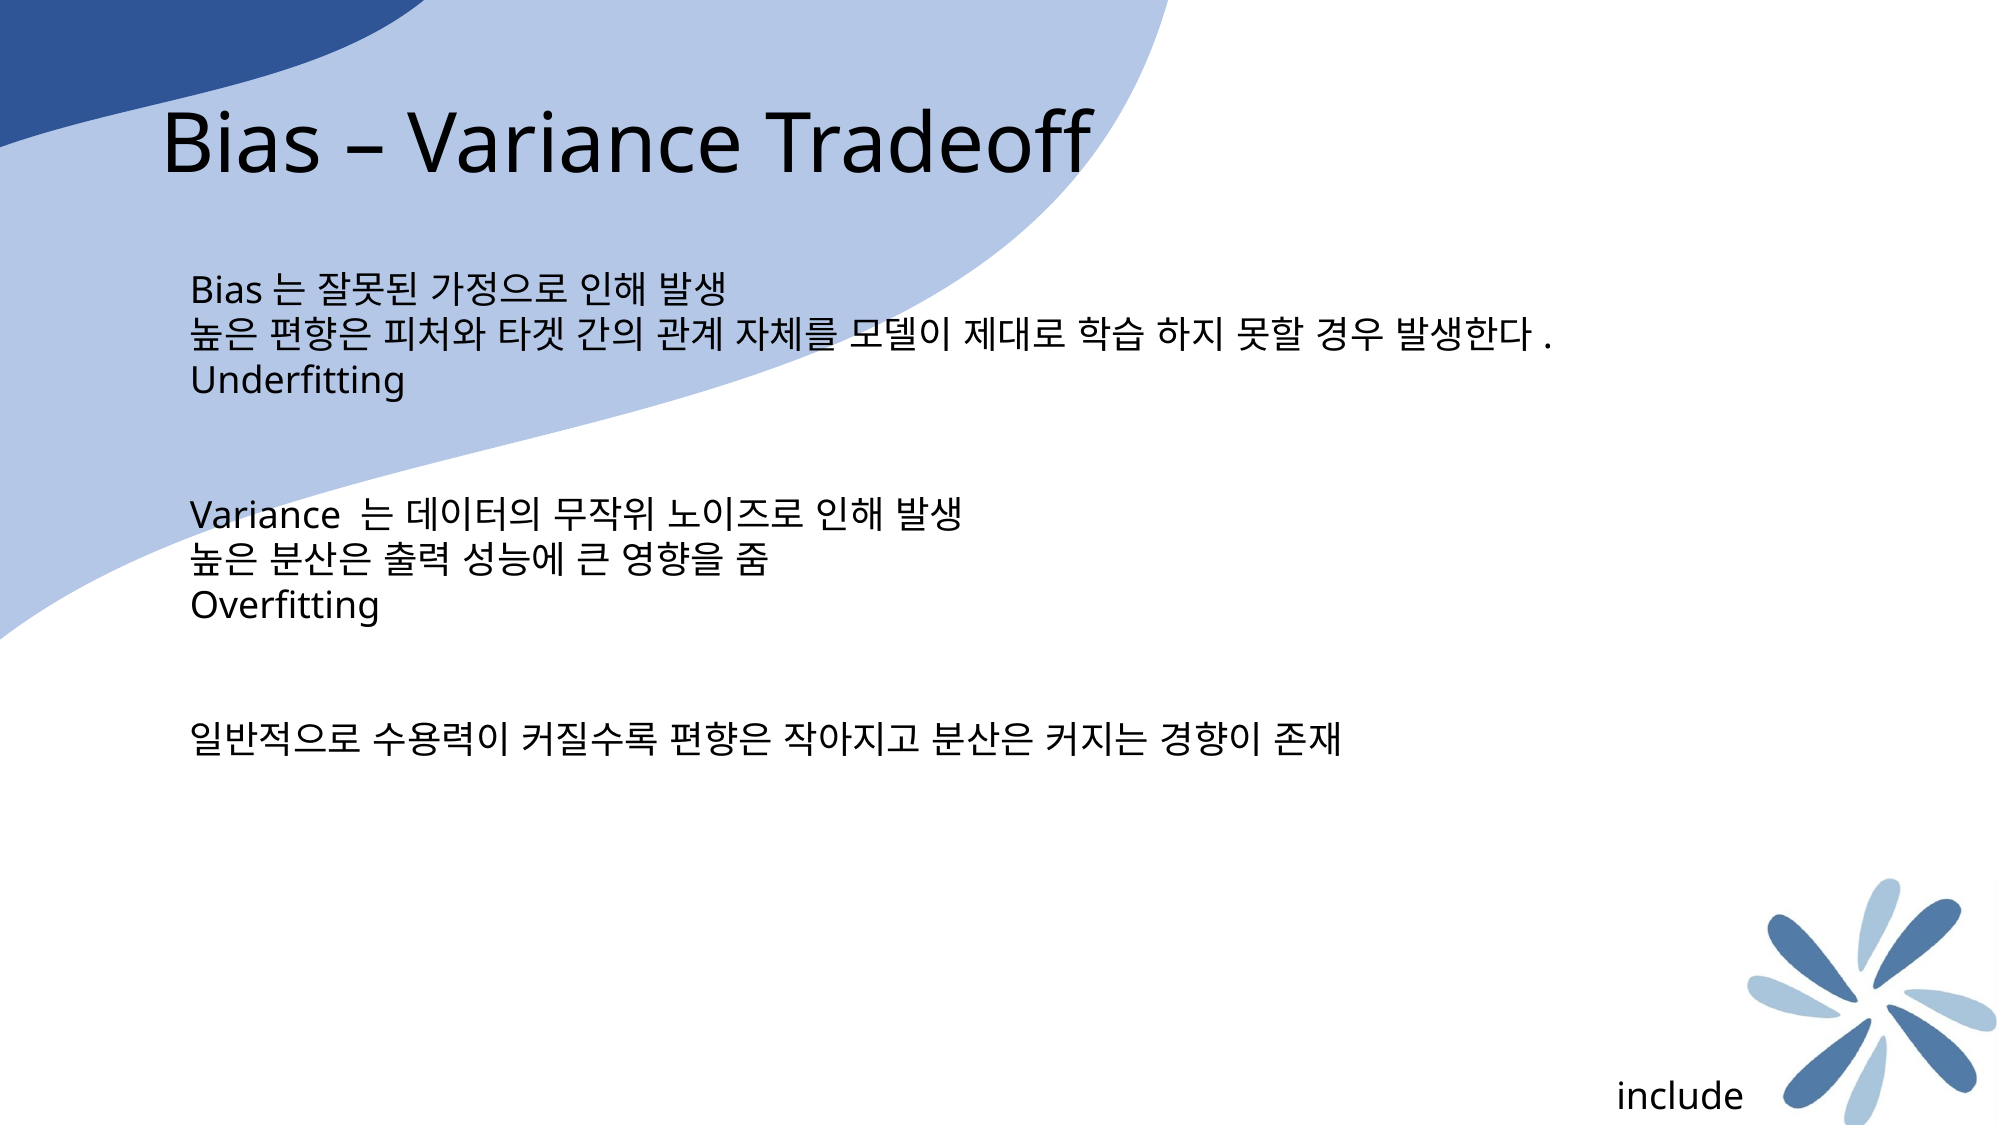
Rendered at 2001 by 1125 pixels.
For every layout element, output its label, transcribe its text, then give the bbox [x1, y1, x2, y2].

text_box Bias는 잘못된 가정으로 인해 발생 높은 편향은 피처와 타겟 간의 관계 자체를 모델이 제대로 학습 하지 못할 경우 발생한다. Underfitting Variance 는 데이터의 무작위 노이즈로 인해 발생 높은 분산은 출력 성능에 큰 영향을 줌 Overfitting 일반적으로 수용력이 커질수록 편향은 작아지고 분산은 커지는 경향이 존재 [175, 258, 1688, 769]
list Bias – Variance Tradeoff [145, 93, 1846, 244]
picture [1747, 877, 1997, 1125]
